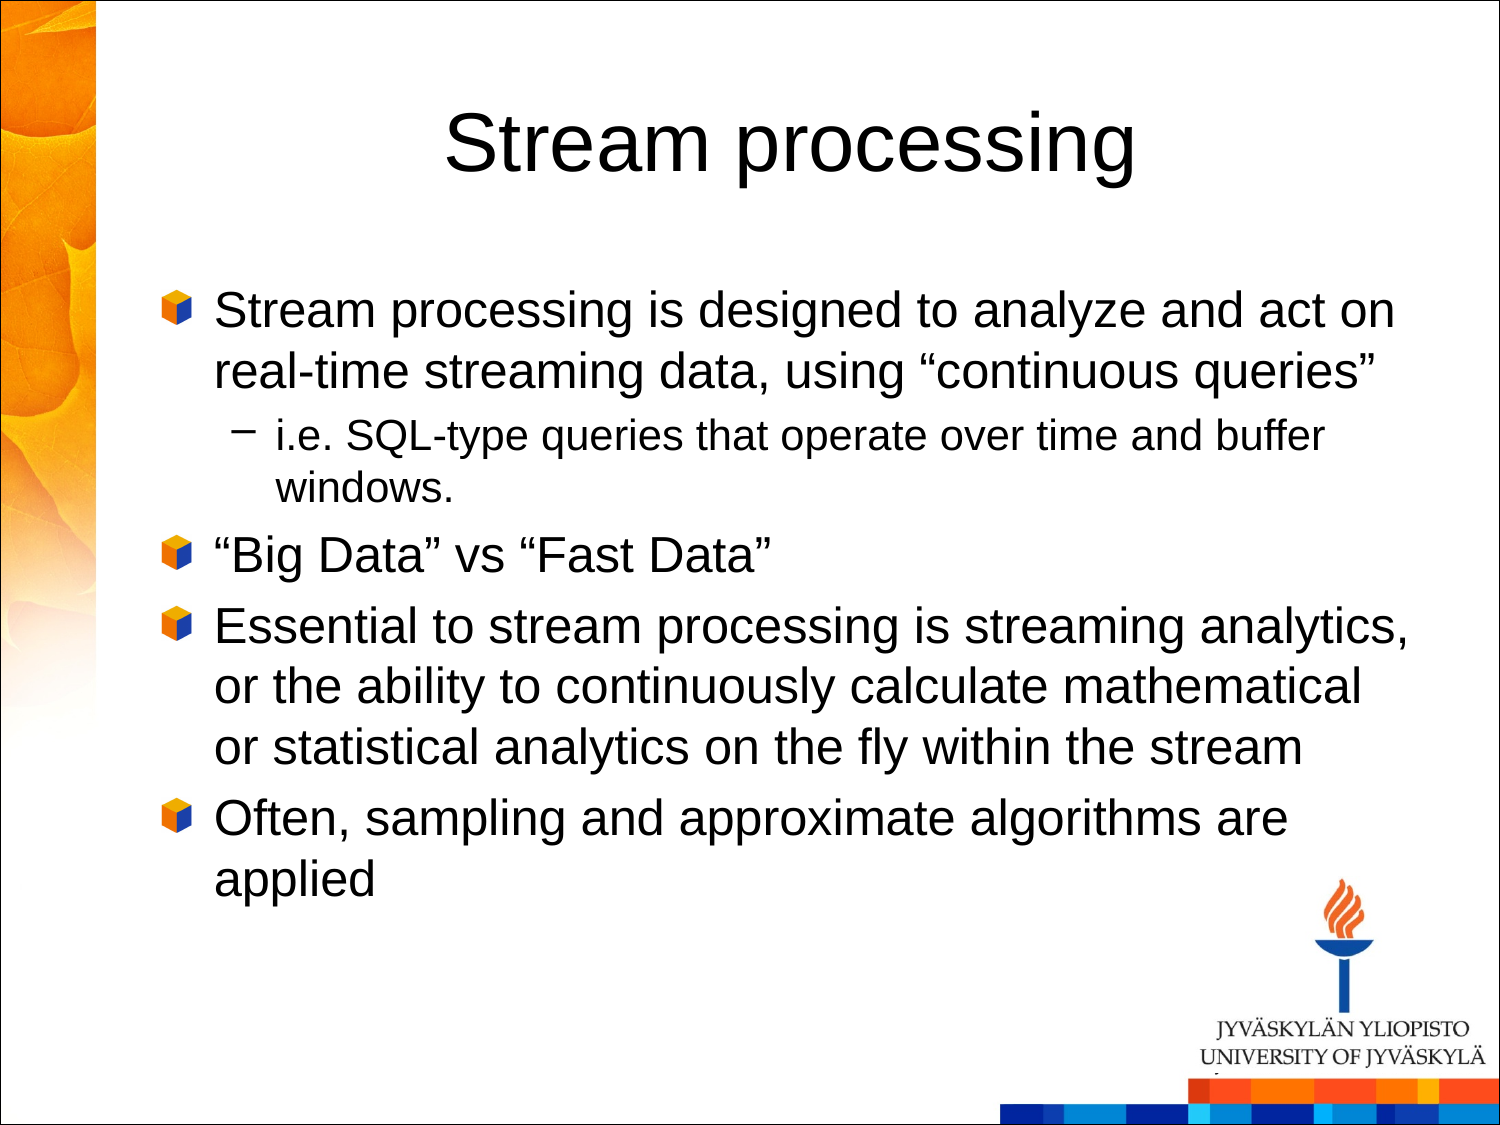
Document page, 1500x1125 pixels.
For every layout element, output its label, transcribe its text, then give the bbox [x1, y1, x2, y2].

title Stream processing [145, 44, 1436, 232]
list Stream processing is designed to analyze and act on real-time streaming data, using “continuous queries” i.e. SQL-type queries that operate over time and buffer windows. “Big Data” vs “Fast Data” Essential to stream processing is streaming analytics, or the ability to continuously calculate mathematical or statistical analytics on the fly within the stream Often, sampling and approximate algorithms are applied [145, 269, 1436, 953]
picture [1, 1, 1499, 1124]
